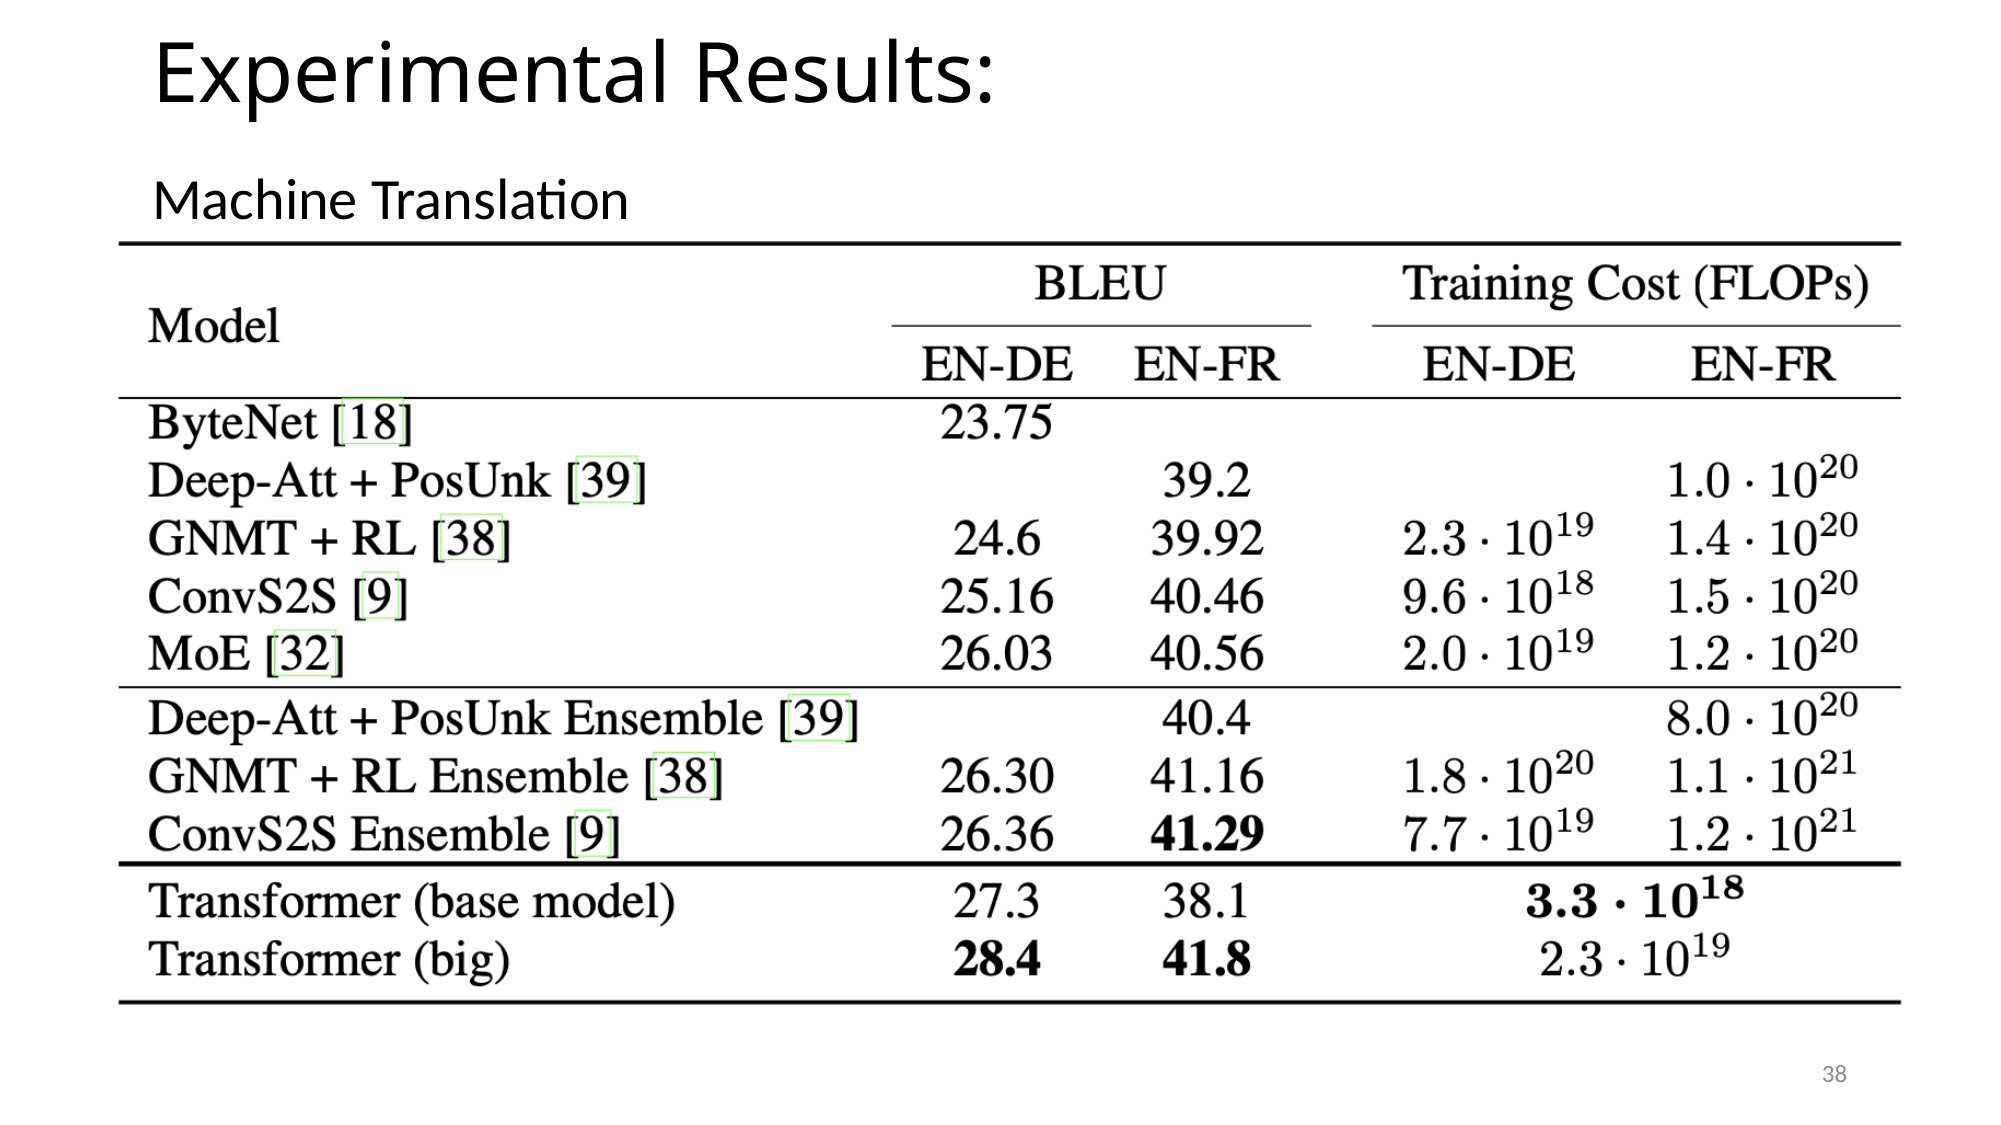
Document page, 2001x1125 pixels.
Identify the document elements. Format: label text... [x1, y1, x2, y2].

text_box Machine Translation [137, 153, 750, 237]
title Experimental Results: [137, 0, 1751, 152]
picture [100, 237, 1921, 1017]
slide_number 38 [1412, 1042, 1863, 1103]
